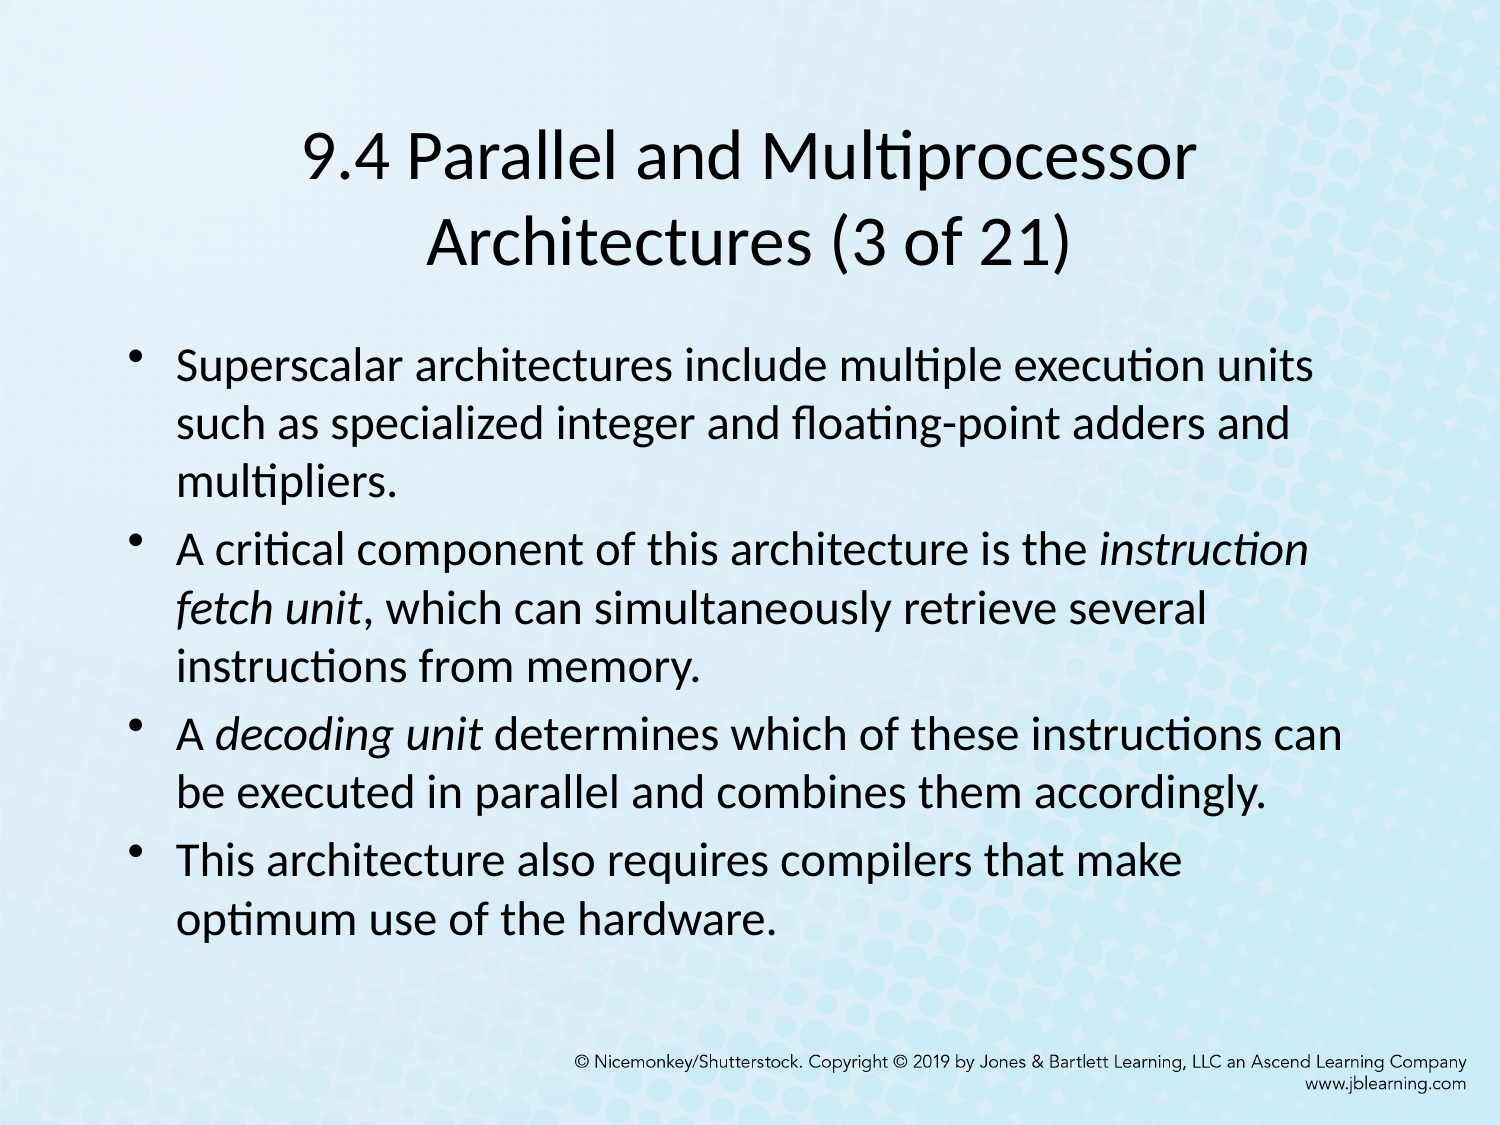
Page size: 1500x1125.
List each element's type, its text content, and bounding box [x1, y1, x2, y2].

picture [0, 0, 1500, 1125]
list Superscalar architectures include multiple execution units such as specialized integer and floating-point adders and multipliers. A critical component of this architecture is the instruction fetch unit, which can simultaneously retrieve several instructions from memory. A decoding unit determines which of these instructions can be executed in parallel and combines them accordingly. This architecture also requires compilers that make optimum use of the hardware. [112, 324, 1388, 1000]
title 9.4 Parallel and Multiprocessor Architectures (3 of 21) [112, 99, 1388, 288]
